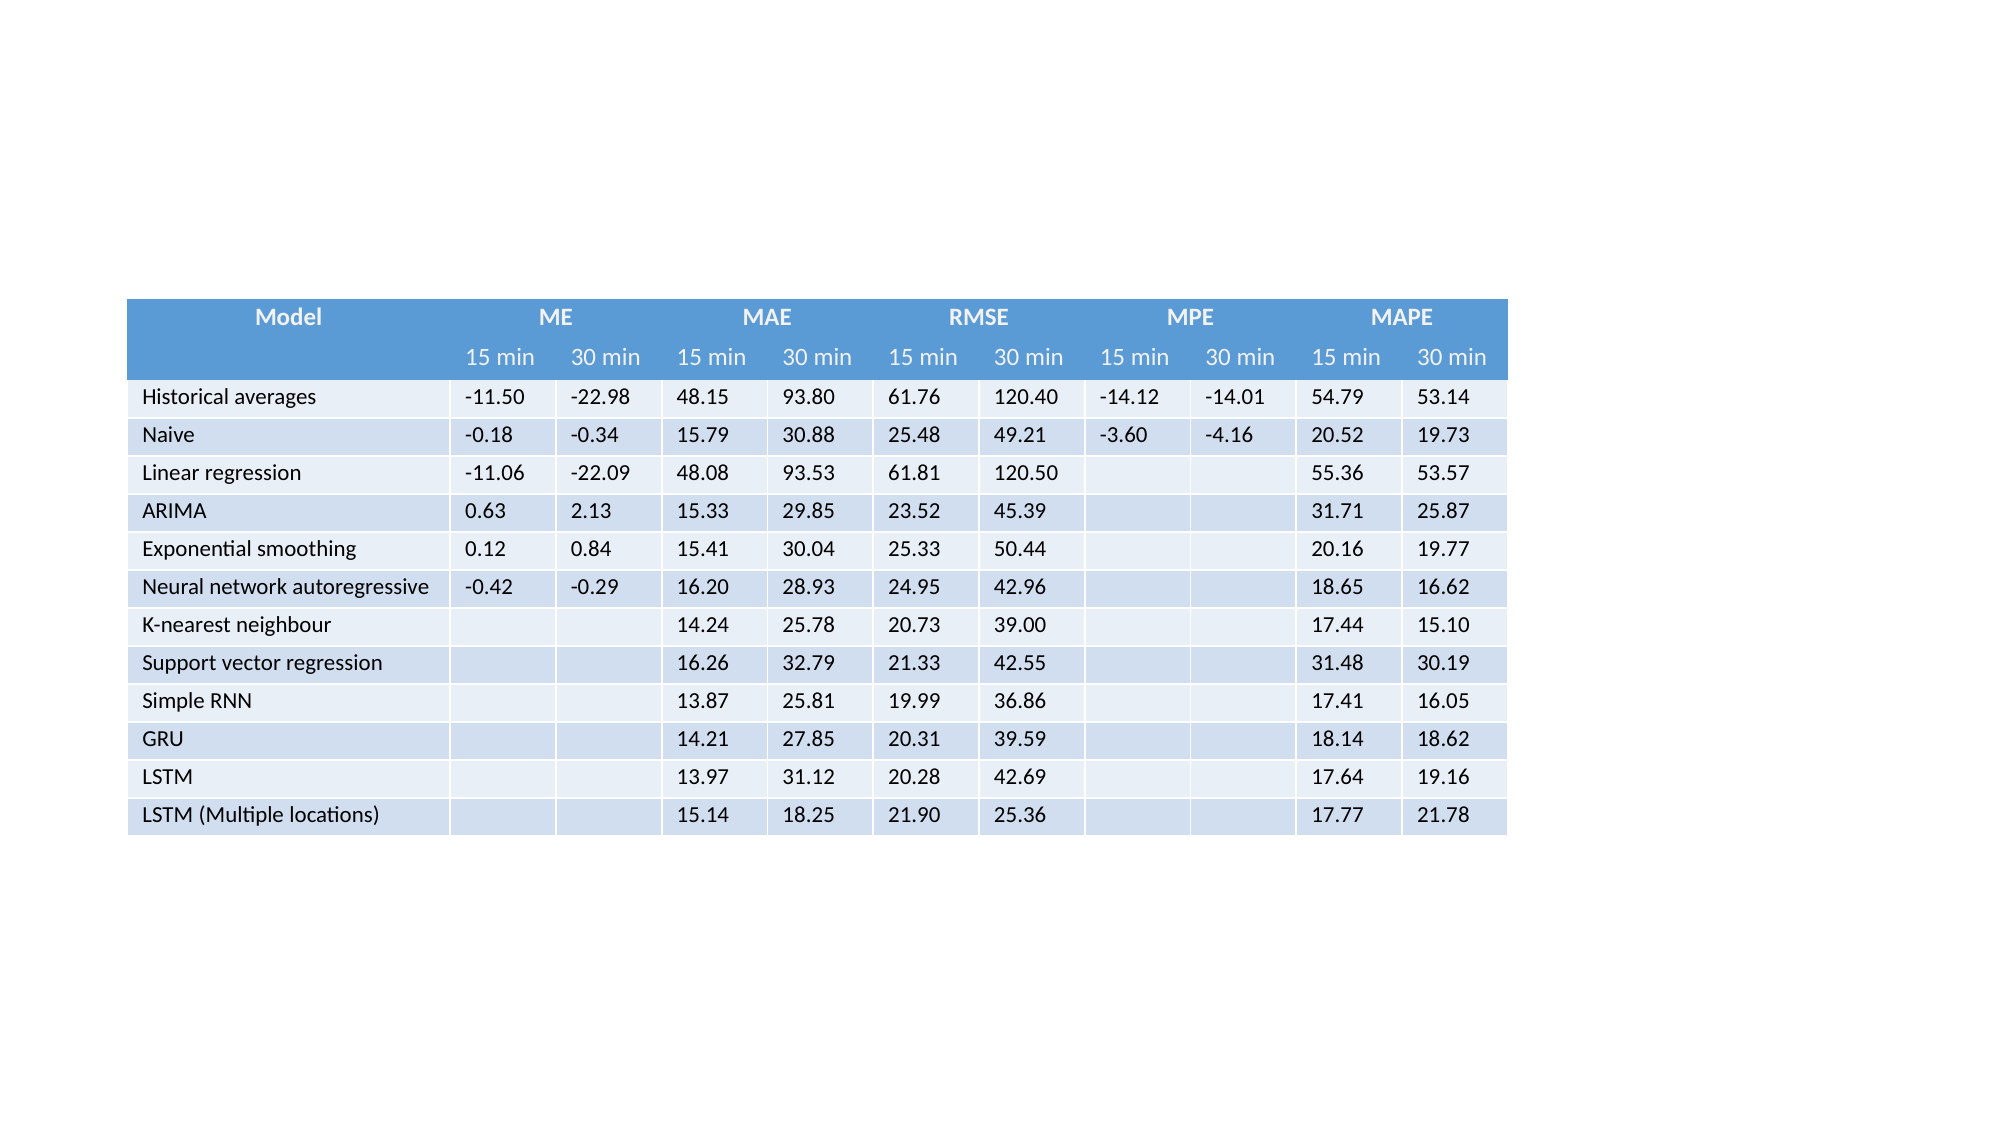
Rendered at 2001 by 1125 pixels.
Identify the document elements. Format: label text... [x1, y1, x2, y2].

table_cell [557, 761, 661, 797]
table_header ME [450, 299, 662, 340]
table_cell 48.15 [663, 380, 767, 417]
table_cell 25.78 [768, 609, 872, 645]
table_cell 55.36 [1297, 457, 1401, 493]
table_cell 30 min [1402, 340, 1508, 380]
table_cell 39.59 [980, 723, 1084, 759]
table_cell 16.05 [1403, 685, 1507, 721]
table_cell 17.41 [1297, 685, 1401, 721]
table_cell 13.87 [663, 685, 767, 721]
table_cell 18.14 [1297, 723, 1401, 759]
table_cell [1191, 571, 1295, 607]
table_cell 18.65 [1297, 571, 1401, 607]
table_cell [451, 685, 555, 721]
table_cell [1086, 761, 1190, 797]
table_cell 25.87 [1403, 495, 1507, 531]
table_cell ARIMA [128, 495, 449, 531]
table_cell 17.77 [1297, 799, 1401, 835]
table_cell 25.81 [768, 685, 872, 721]
table_cell 30.04 [768, 533, 872, 569]
table_cell 32.79 [768, 647, 872, 683]
table_cell 17.64 [1297, 761, 1401, 797]
table_cell 39.00 [980, 609, 1084, 645]
table_cell 31.48 [1297, 647, 1401, 683]
table_cell [451, 723, 555, 759]
table_cell [451, 799, 555, 835]
table_cell [557, 647, 661, 683]
table_cell Support vector regression [128, 647, 449, 683]
table_cell 0.63 [451, 495, 555, 531]
table_cell Neural network autoregressive [128, 571, 449, 607]
table_cell 36.86 [980, 685, 1084, 721]
table_cell 13.97 [663, 761, 767, 797]
table_cell 45.39 [980, 495, 1084, 531]
table_cell [1191, 685, 1295, 721]
table_cell -14.12 [1086, 380, 1190, 417]
table_cell 25.33 [874, 533, 978, 569]
table_cell [1086, 723, 1190, 759]
table_cell 30 min [556, 340, 662, 380]
table_cell 21.33 [874, 647, 978, 683]
table_cell 42.55 [980, 647, 1084, 683]
table_cell LSTM [128, 761, 449, 797]
table_cell 48.08 [663, 457, 767, 493]
table_cell [1086, 685, 1190, 721]
table_cell 16.26 [663, 647, 767, 683]
table_cell 19.99 [874, 685, 978, 721]
table_cell Simple RNN [128, 685, 449, 721]
table_cell 20.28 [874, 761, 978, 797]
table_cell 21.90 [874, 799, 978, 835]
table_cell [557, 609, 661, 645]
table_cell 15 min [1296, 340, 1402, 380]
table_cell 0.84 [557, 533, 661, 569]
table_cell 61.81 [874, 457, 978, 493]
table_cell 15 min [450, 340, 556, 380]
table_cell [1191, 609, 1295, 645]
table_cell [1086, 571, 1190, 607]
table_cell [451, 609, 555, 645]
table_cell -22.09 [557, 457, 661, 493]
table_cell 49.21 [980, 419, 1084, 455]
table_cell [1086, 457, 1190, 493]
table_cell 16.62 [1403, 571, 1507, 607]
table_cell -22.98 [557, 380, 661, 417]
table_cell 27.85 [768, 723, 872, 759]
table_cell -0.18 [451, 419, 555, 455]
table_cell 30.88 [768, 419, 872, 455]
table_cell 42.96 [980, 571, 1084, 607]
table_cell 14.24 [663, 609, 767, 645]
table_cell -11.06 [451, 457, 555, 493]
table_cell [557, 685, 661, 721]
table_cell [1086, 495, 1190, 531]
table_cell 93.80 [768, 380, 872, 417]
table_cell -11.50 [451, 380, 555, 417]
table_header MAPE [1296, 299, 1508, 340]
table_cell 25.36 [980, 799, 1084, 835]
table_cell 15.14 [663, 799, 767, 835]
table_cell 61.76 [874, 380, 978, 417]
table_cell [1191, 723, 1295, 759]
table_cell 19.16 [1403, 761, 1507, 797]
table_cell [127, 340, 450, 380]
table_cell 28.93 [768, 571, 872, 607]
table_cell Linear regression [128, 457, 449, 493]
table_cell 54.79 [1297, 380, 1401, 417]
table_cell [1191, 533, 1295, 569]
table_cell 14.21 [663, 723, 767, 759]
table_cell [1191, 761, 1295, 797]
table_cell [1086, 799, 1190, 835]
table_header Model [127, 299, 450, 340]
table_cell 20.31 [874, 723, 978, 759]
table_cell -3.60 [1086, 419, 1190, 455]
table_cell 50.44 [980, 533, 1084, 569]
table_cell 30 min [1190, 340, 1296, 380]
table_cell 20.52 [1297, 419, 1401, 455]
table_cell K-nearest neighbour [128, 609, 449, 645]
table_cell 21.78 [1403, 799, 1507, 835]
table_cell 30 min [767, 340, 873, 380]
table_cell 15 min [662, 340, 767, 380]
table_cell 15.79 [663, 419, 767, 455]
table_cell 120.50 [980, 457, 1084, 493]
table_cell [557, 723, 661, 759]
table_cell 19.77 [1403, 533, 1507, 569]
table_cell 29.85 [768, 495, 872, 531]
table_cell 53.57 [1403, 457, 1507, 493]
table_cell 20.73 [874, 609, 978, 645]
table_cell [557, 799, 661, 835]
table_cell 15.41 [663, 533, 767, 569]
table_header MAE [662, 299, 873, 340]
table_cell [1191, 799, 1295, 835]
table_cell LSTM (Multiple locations) [128, 799, 449, 835]
table_cell [451, 647, 555, 683]
table_cell -14.01 [1191, 380, 1295, 417]
table_cell 2.13 [557, 495, 661, 531]
table_cell 31.12 [768, 761, 872, 797]
table_cell [1191, 457, 1295, 493]
table_cell Historical averages [128, 380, 449, 417]
table_cell 19.73 [1403, 419, 1507, 455]
table_cell 31.71 [1297, 495, 1401, 531]
table_cell 15 min [1085, 340, 1190, 380]
table_cell 16.20 [663, 571, 767, 607]
table_cell [1086, 609, 1190, 645]
table_cell 53.14 [1403, 380, 1507, 417]
table_cell [1086, 647, 1190, 683]
table_cell 120.40 [980, 380, 1084, 417]
table_cell 93.53 [768, 457, 872, 493]
table_cell 17.44 [1297, 609, 1401, 645]
table_cell [1191, 647, 1295, 683]
table_cell 18.62 [1403, 723, 1507, 759]
table_cell 0.12 [451, 533, 555, 569]
table_cell [1086, 533, 1190, 569]
table_cell Naive [128, 419, 449, 455]
table_header RMSE [873, 299, 1085, 340]
table_cell GRU [128, 723, 449, 759]
table_cell 24.95 [874, 571, 978, 607]
table_cell 15.10 [1403, 609, 1507, 645]
table_cell 18.25 [768, 799, 872, 835]
table_cell -0.42 [451, 571, 555, 607]
table_cell 42.69 [980, 761, 1084, 797]
table_cell -4.16 [1191, 419, 1295, 455]
table_cell [451, 761, 555, 797]
table_cell 15.33 [663, 495, 767, 531]
table_cell 30 min [979, 340, 1085, 380]
table_cell -0.29 [557, 571, 661, 607]
table_header MPE [1085, 299, 1296, 340]
table_cell 20.16 [1297, 533, 1401, 569]
table_cell 15 min [873, 340, 979, 380]
table_cell 30.19 [1403, 647, 1507, 683]
table_cell Exponential smoothing [128, 533, 449, 569]
table_cell -0.34 [557, 419, 661, 455]
table_cell 23.52 [874, 495, 978, 531]
table_cell 25.48 [874, 419, 978, 455]
table_cell [1191, 495, 1295, 531]
